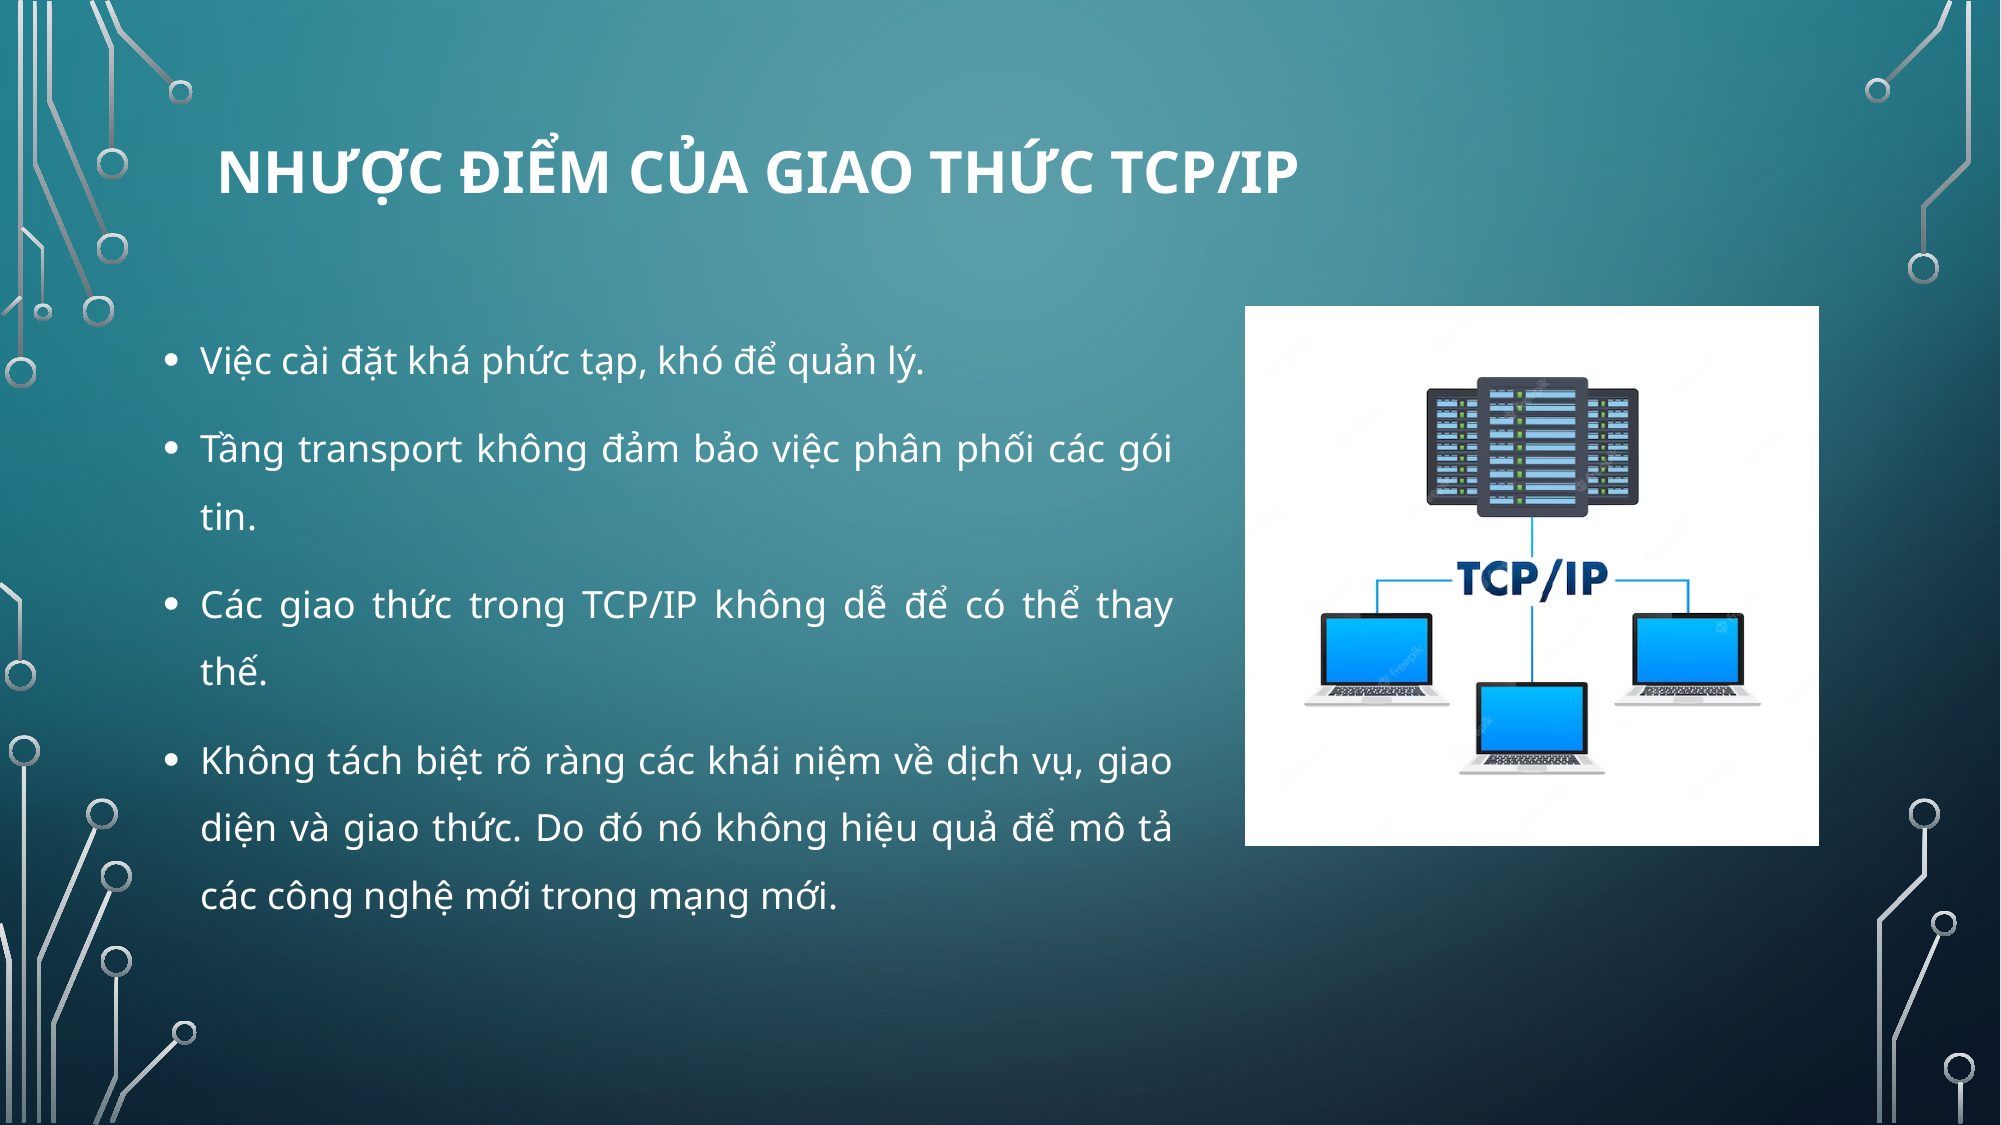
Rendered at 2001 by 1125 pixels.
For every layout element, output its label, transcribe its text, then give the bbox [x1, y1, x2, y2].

picture [1244, 306, 1819, 847]
title nhược điểm của giao thức TCP/IP [201, 53, 1827, 297]
list Việc cài đặt khá phức tạp, khó để quản lý. Tầng transport không đảm bảo việc phân phối các gói tin. Các giao thức trong TCP/IP không dễ để có thể thay thế. Không tách biệt rõ ràng các khái niệm về dịch vụ, giao diện và giao thức. Do đó nó không hiệu quả để mô tả các công nghệ mới trong mạng mới. [73, 306, 1190, 1053]
